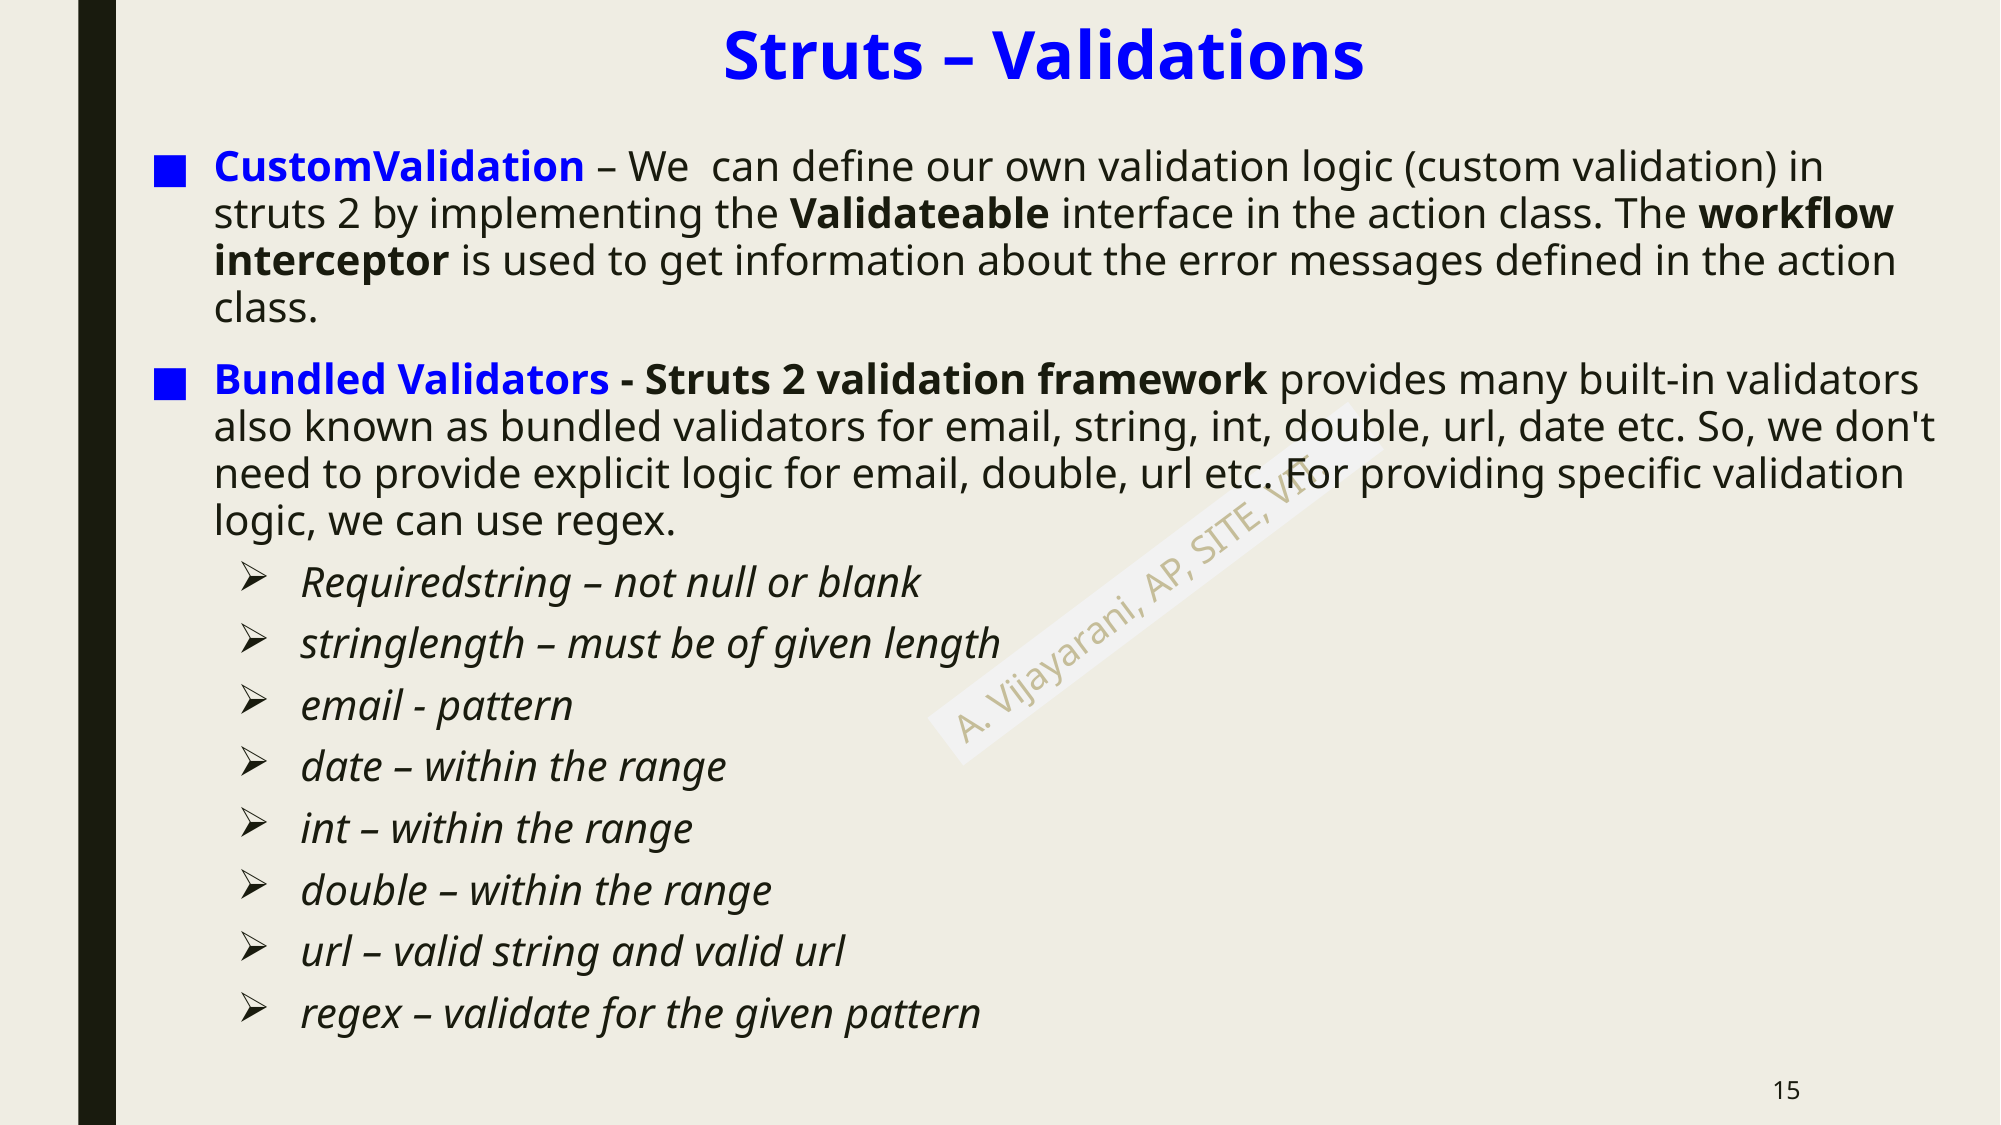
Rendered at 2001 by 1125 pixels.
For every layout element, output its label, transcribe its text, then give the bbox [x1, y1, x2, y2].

slide_number 15 [1553, 1058, 1816, 1125]
list CustomValidation – We can define our own validation logic (custom validation) in struts 2 by implementing the Validateable interface in the action class. The workflow interceptor is used to get information about the error messages defined in the action class. Bundled Validators - Struts 2 validation framework provides many built-in validators also known as bundled validators for email, string, int, double, url, date etc. So, we don't need to provide explicit logic for email, double, url etc. For providing specific validation logic, we can use regex. Requiredstring – not null or blank stringlength – must be of given length email - pattern date – within the range int – within the range double – within the range url – valid string and valid url regex – validate for the given pattern [135, 136, 1952, 1059]
title Struts – Validations [135, 14, 1971, 119]
